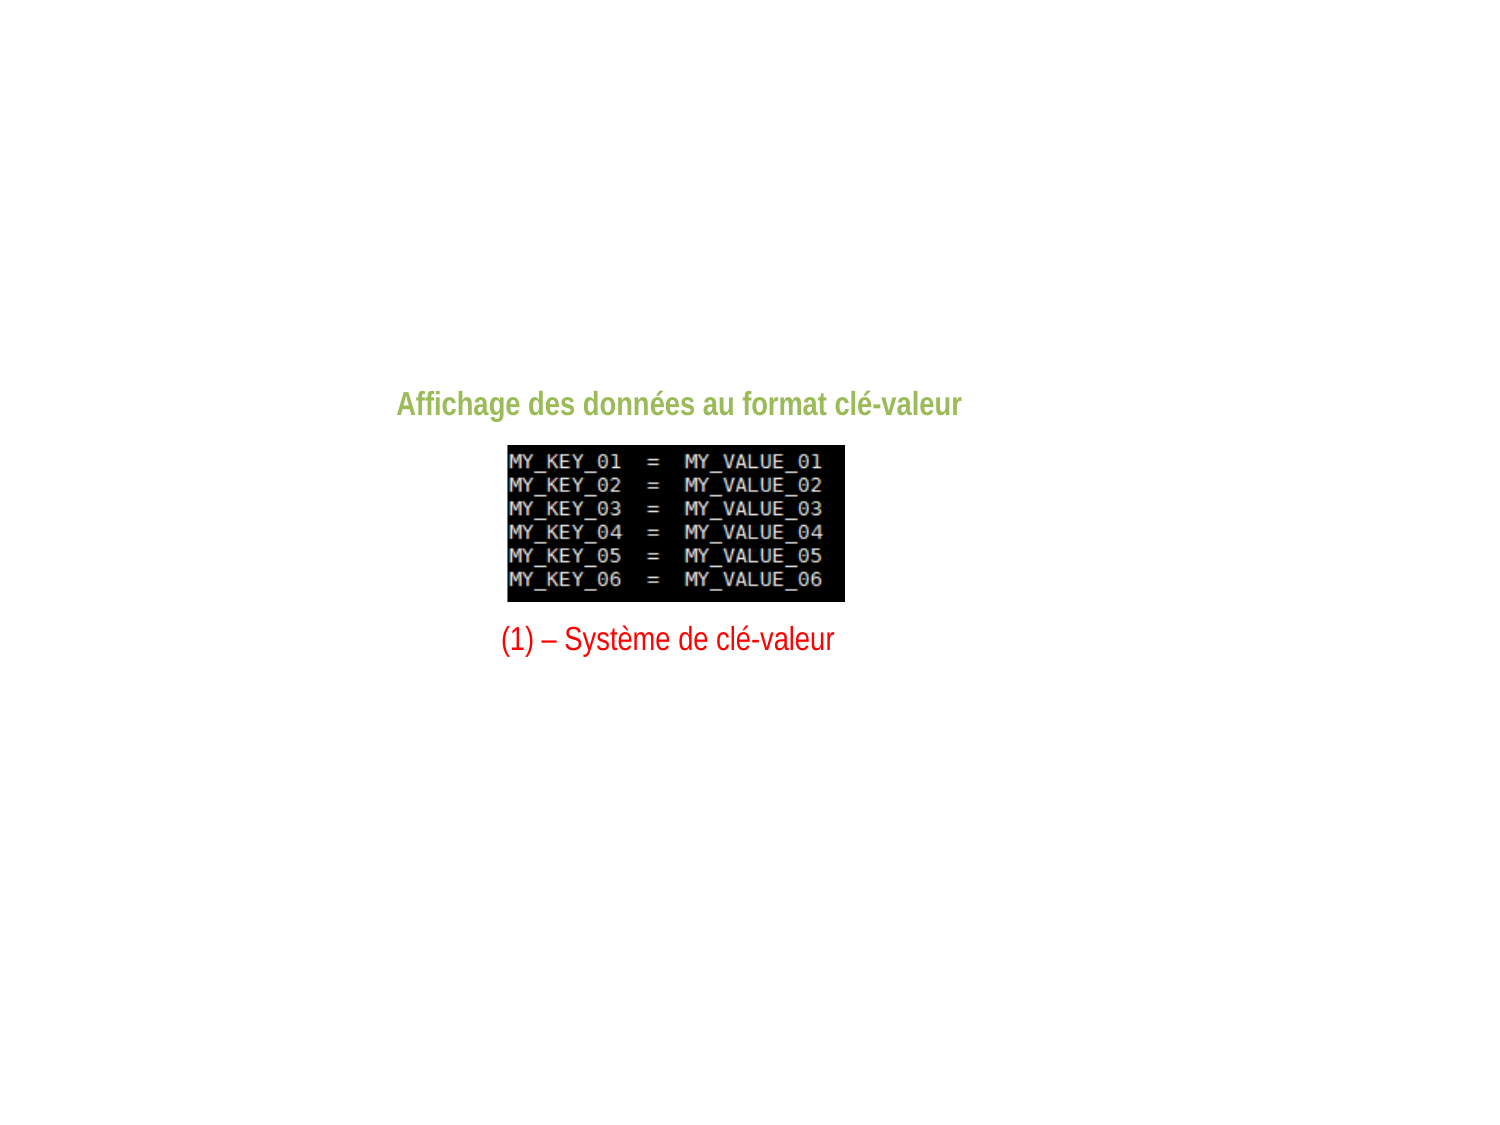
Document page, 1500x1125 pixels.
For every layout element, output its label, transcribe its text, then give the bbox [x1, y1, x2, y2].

text_box (1) – Système de clé-valeur [363, 609, 973, 664]
picture [503, 445, 845, 602]
text_box Affichage des données au format clé-valeur [375, 374, 985, 430]
